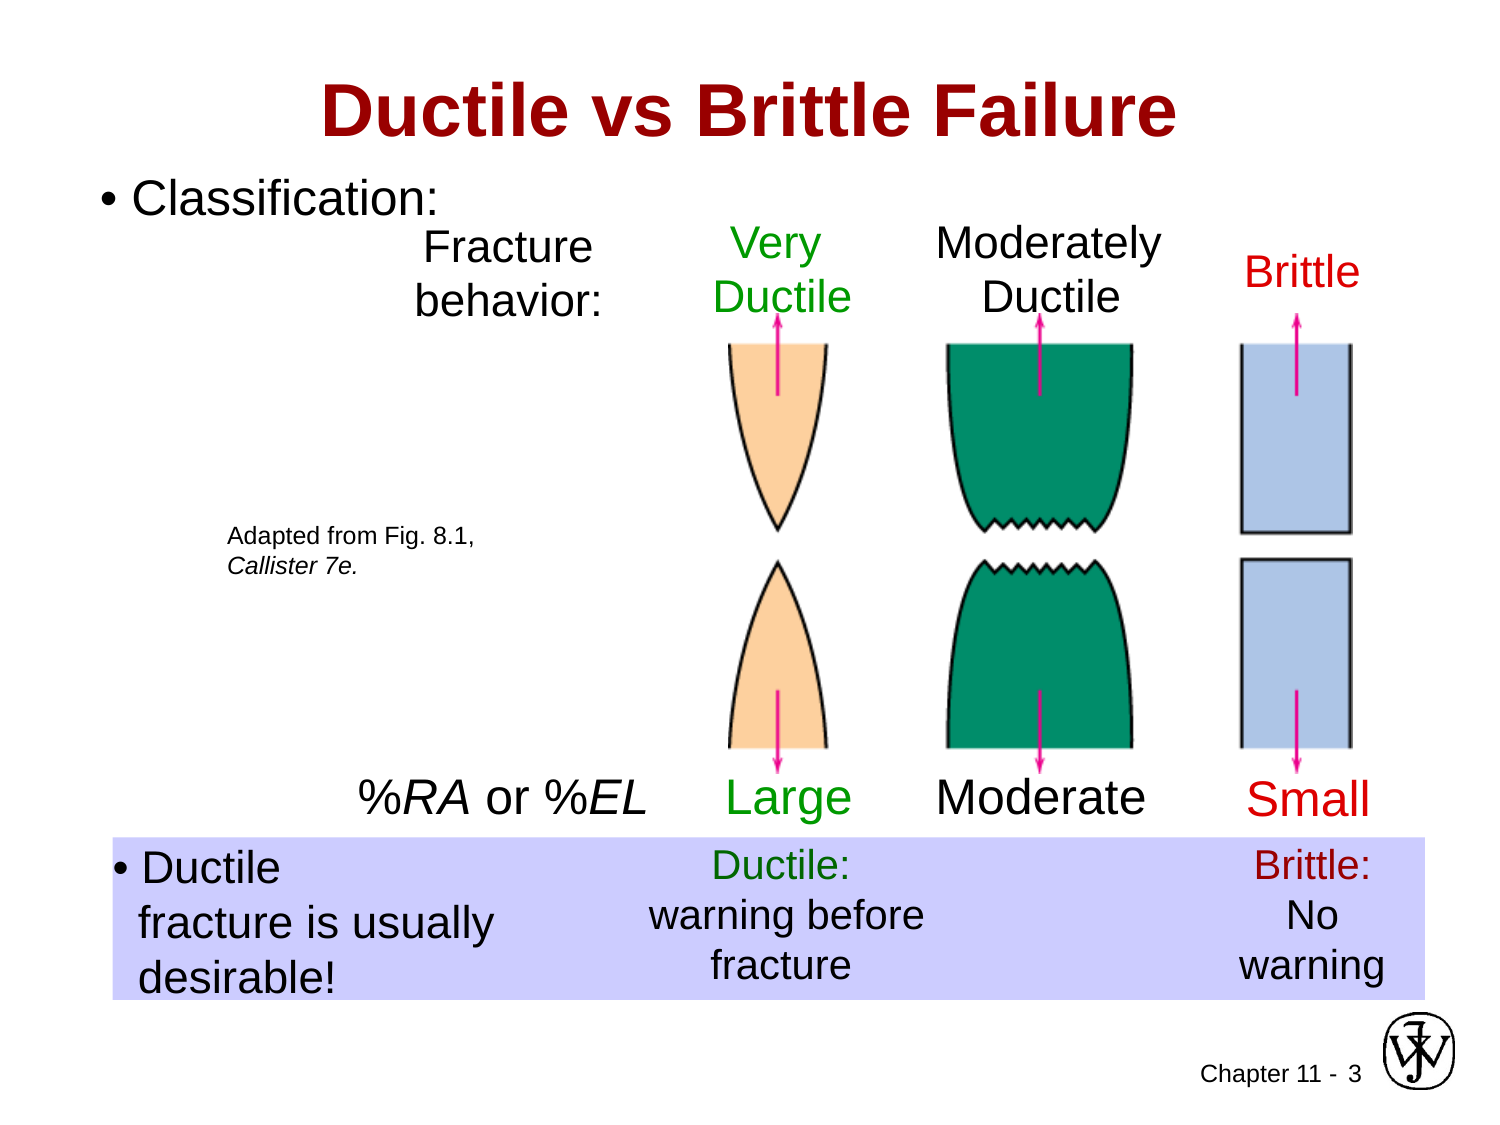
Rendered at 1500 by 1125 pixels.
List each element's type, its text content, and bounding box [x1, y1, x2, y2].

text_box Ductile: warning before fracture [599, 837, 963, 988]
text_box • Classification: [99, 165, 500, 225]
title Ductile vs Brittle Failure [112, 62, 1388, 151]
text_box [525, 837, 1425, 1000]
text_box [355, 212, 1371, 827]
slide_number 3 [1258, 1050, 1453, 1110]
text_box Adapted from Fig. 8.1, Callister 7e. [212, 512, 350, 588]
picture [1383, 1012, 1455, 1090]
text_box • Ductile fracture is usually desirable! [112, 837, 525, 1003]
text_box Brittle: No warning [1224, 837, 1400, 988]
